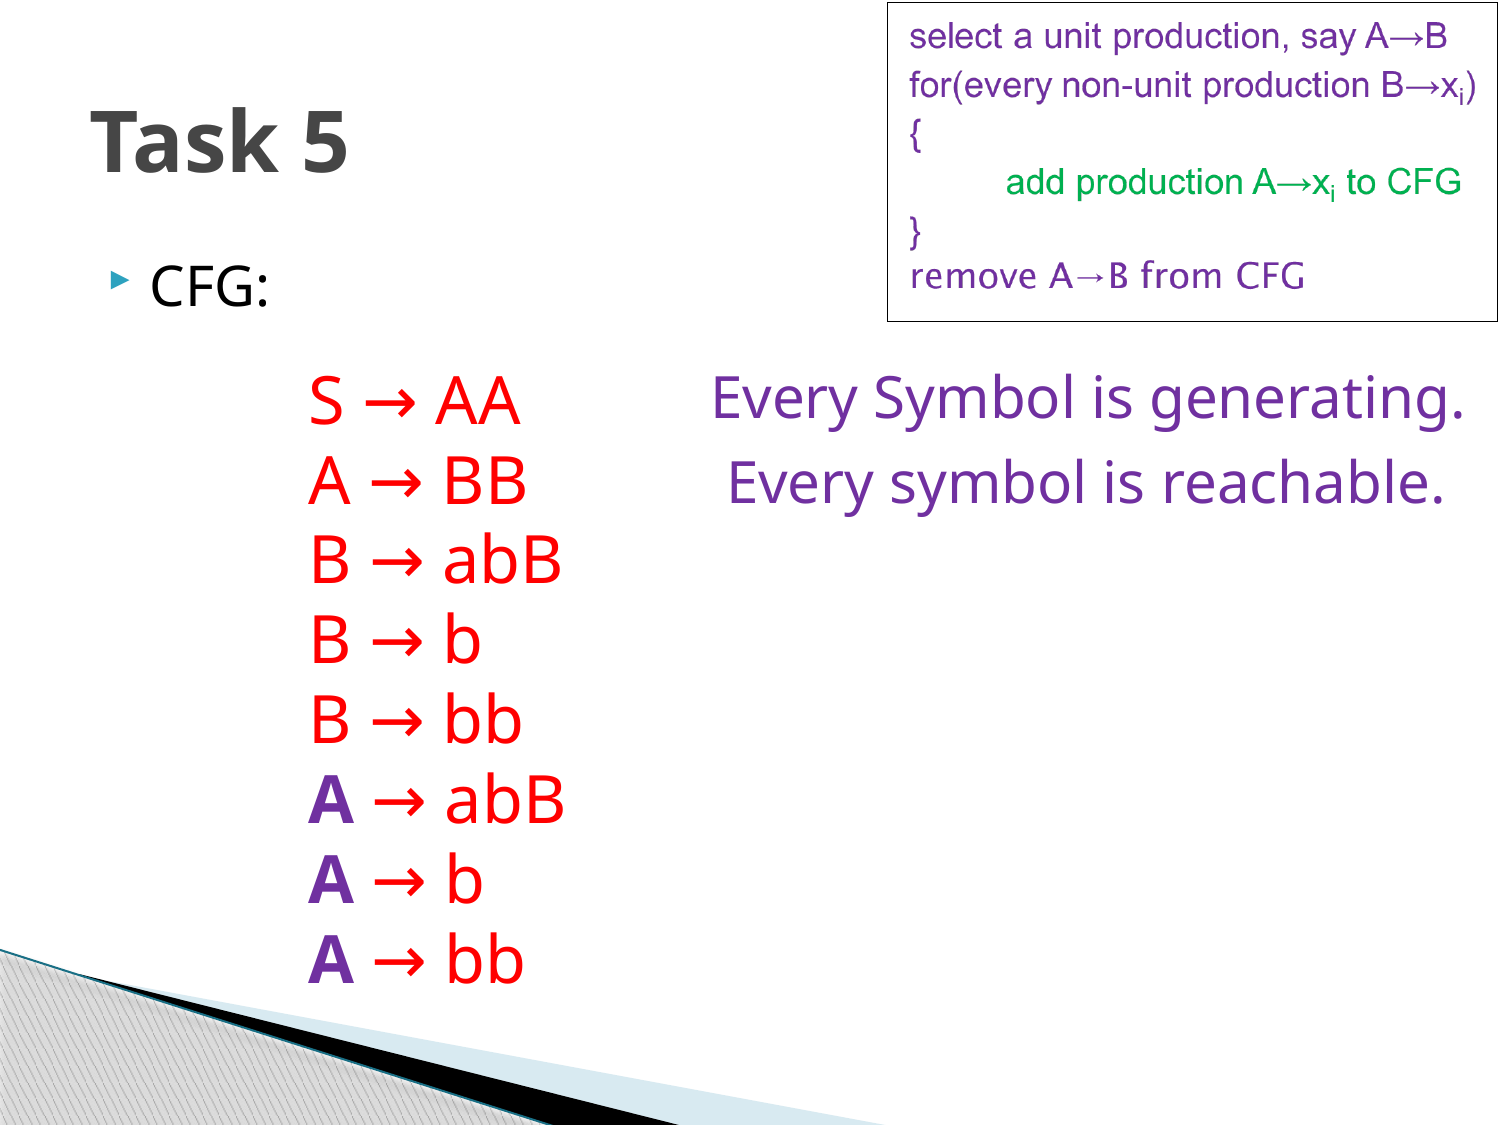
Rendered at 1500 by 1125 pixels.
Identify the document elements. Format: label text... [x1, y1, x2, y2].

list CFG: [75, 243, 650, 375]
text_box S → AA A → BB B → abB B → b B → bb A → abB A → b A → bb [293, 375, 583, 1005]
title Task 5 [75, 45, 881, 233]
text_box Every symbol is reachable. [710, 437, 1461, 523]
picture [887, 1, 1498, 322]
text_box Every Symbol is generating. [695, 353, 1482, 439]
